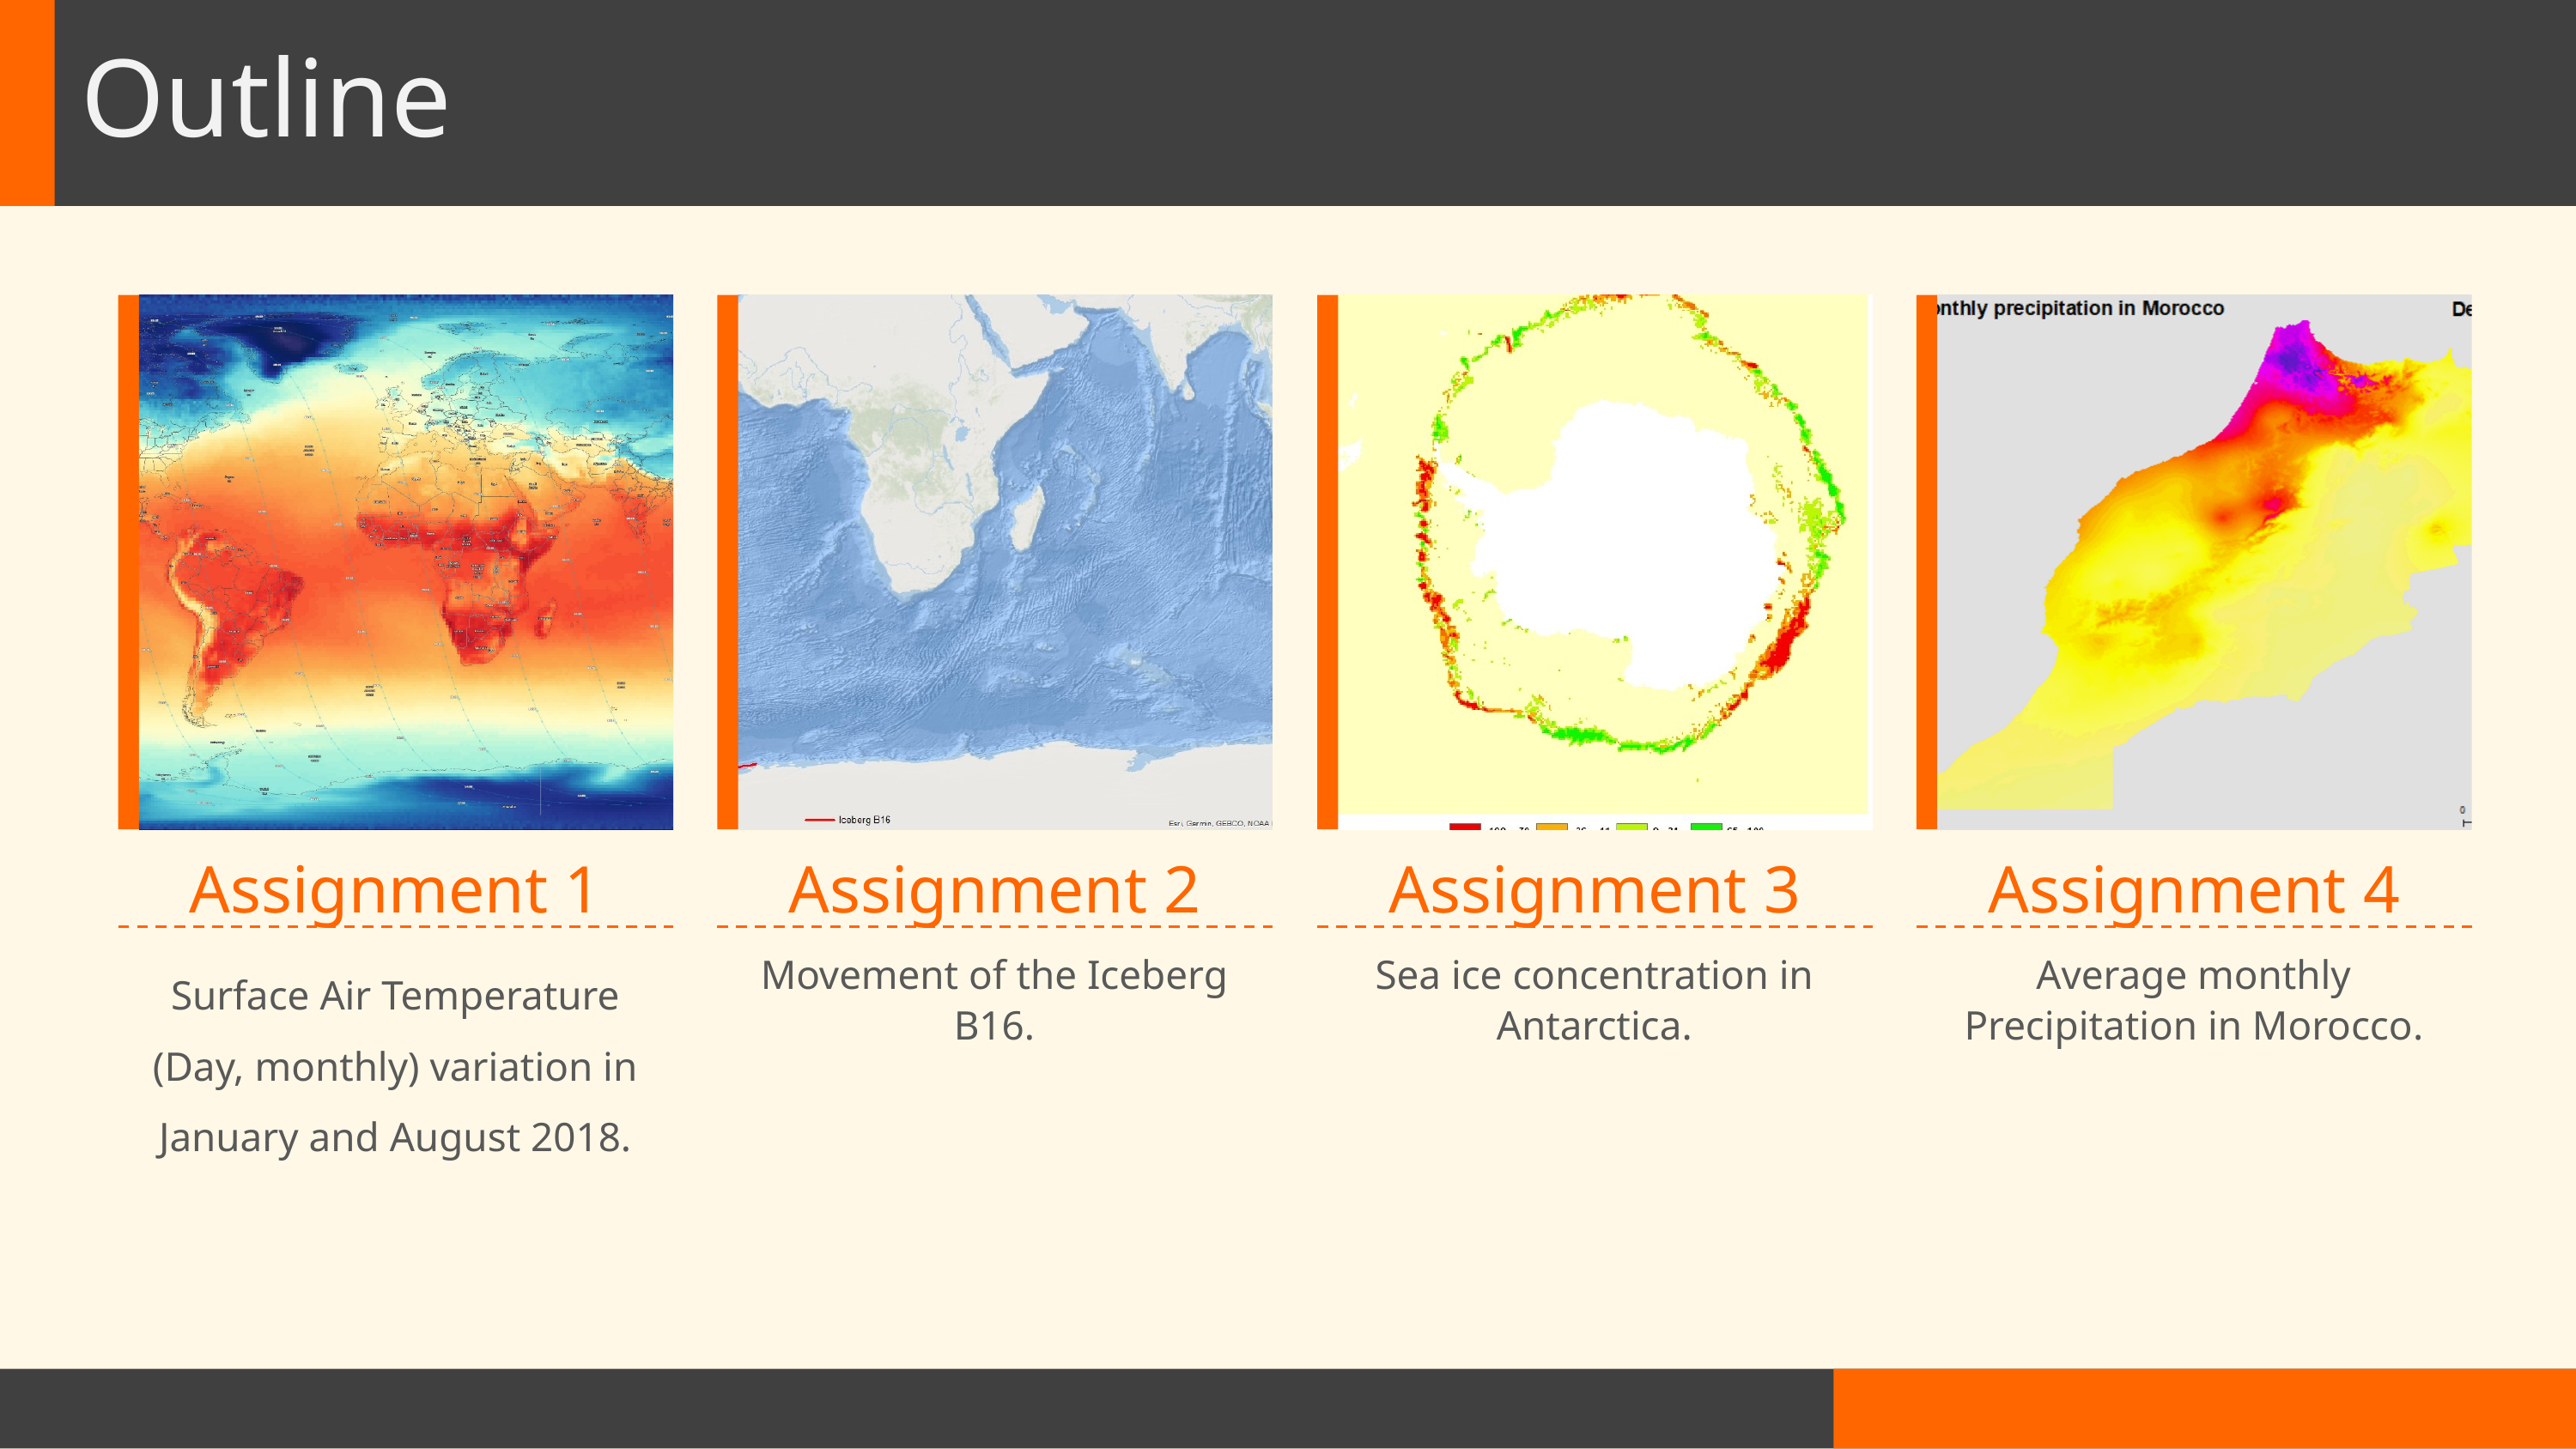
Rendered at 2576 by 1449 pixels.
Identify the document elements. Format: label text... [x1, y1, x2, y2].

picture [738, 294, 1273, 830]
picture [1937, 294, 2472, 830]
list Assignment 1 [118, 844, 674, 934]
picture [1338, 294, 1873, 830]
picture [138, 294, 674, 830]
list Surface Air Temperature (Day, monthly) variation in January and August 2018. [117, 941, 674, 1297]
list Assignment 2 [717, 844, 1273, 934]
list Assignment 3 [1317, 844, 1873, 934]
list Average monthly Precipitation in Morocco. [1915, 941, 2472, 1297]
list Movement of the Iceberg B16. [716, 941, 1273, 1297]
title Outline [68, 37, 2555, 147]
list Sea ice concentration in Antarctica. [1316, 941, 1873, 1297]
list Assignment 4 [1917, 844, 2472, 934]
